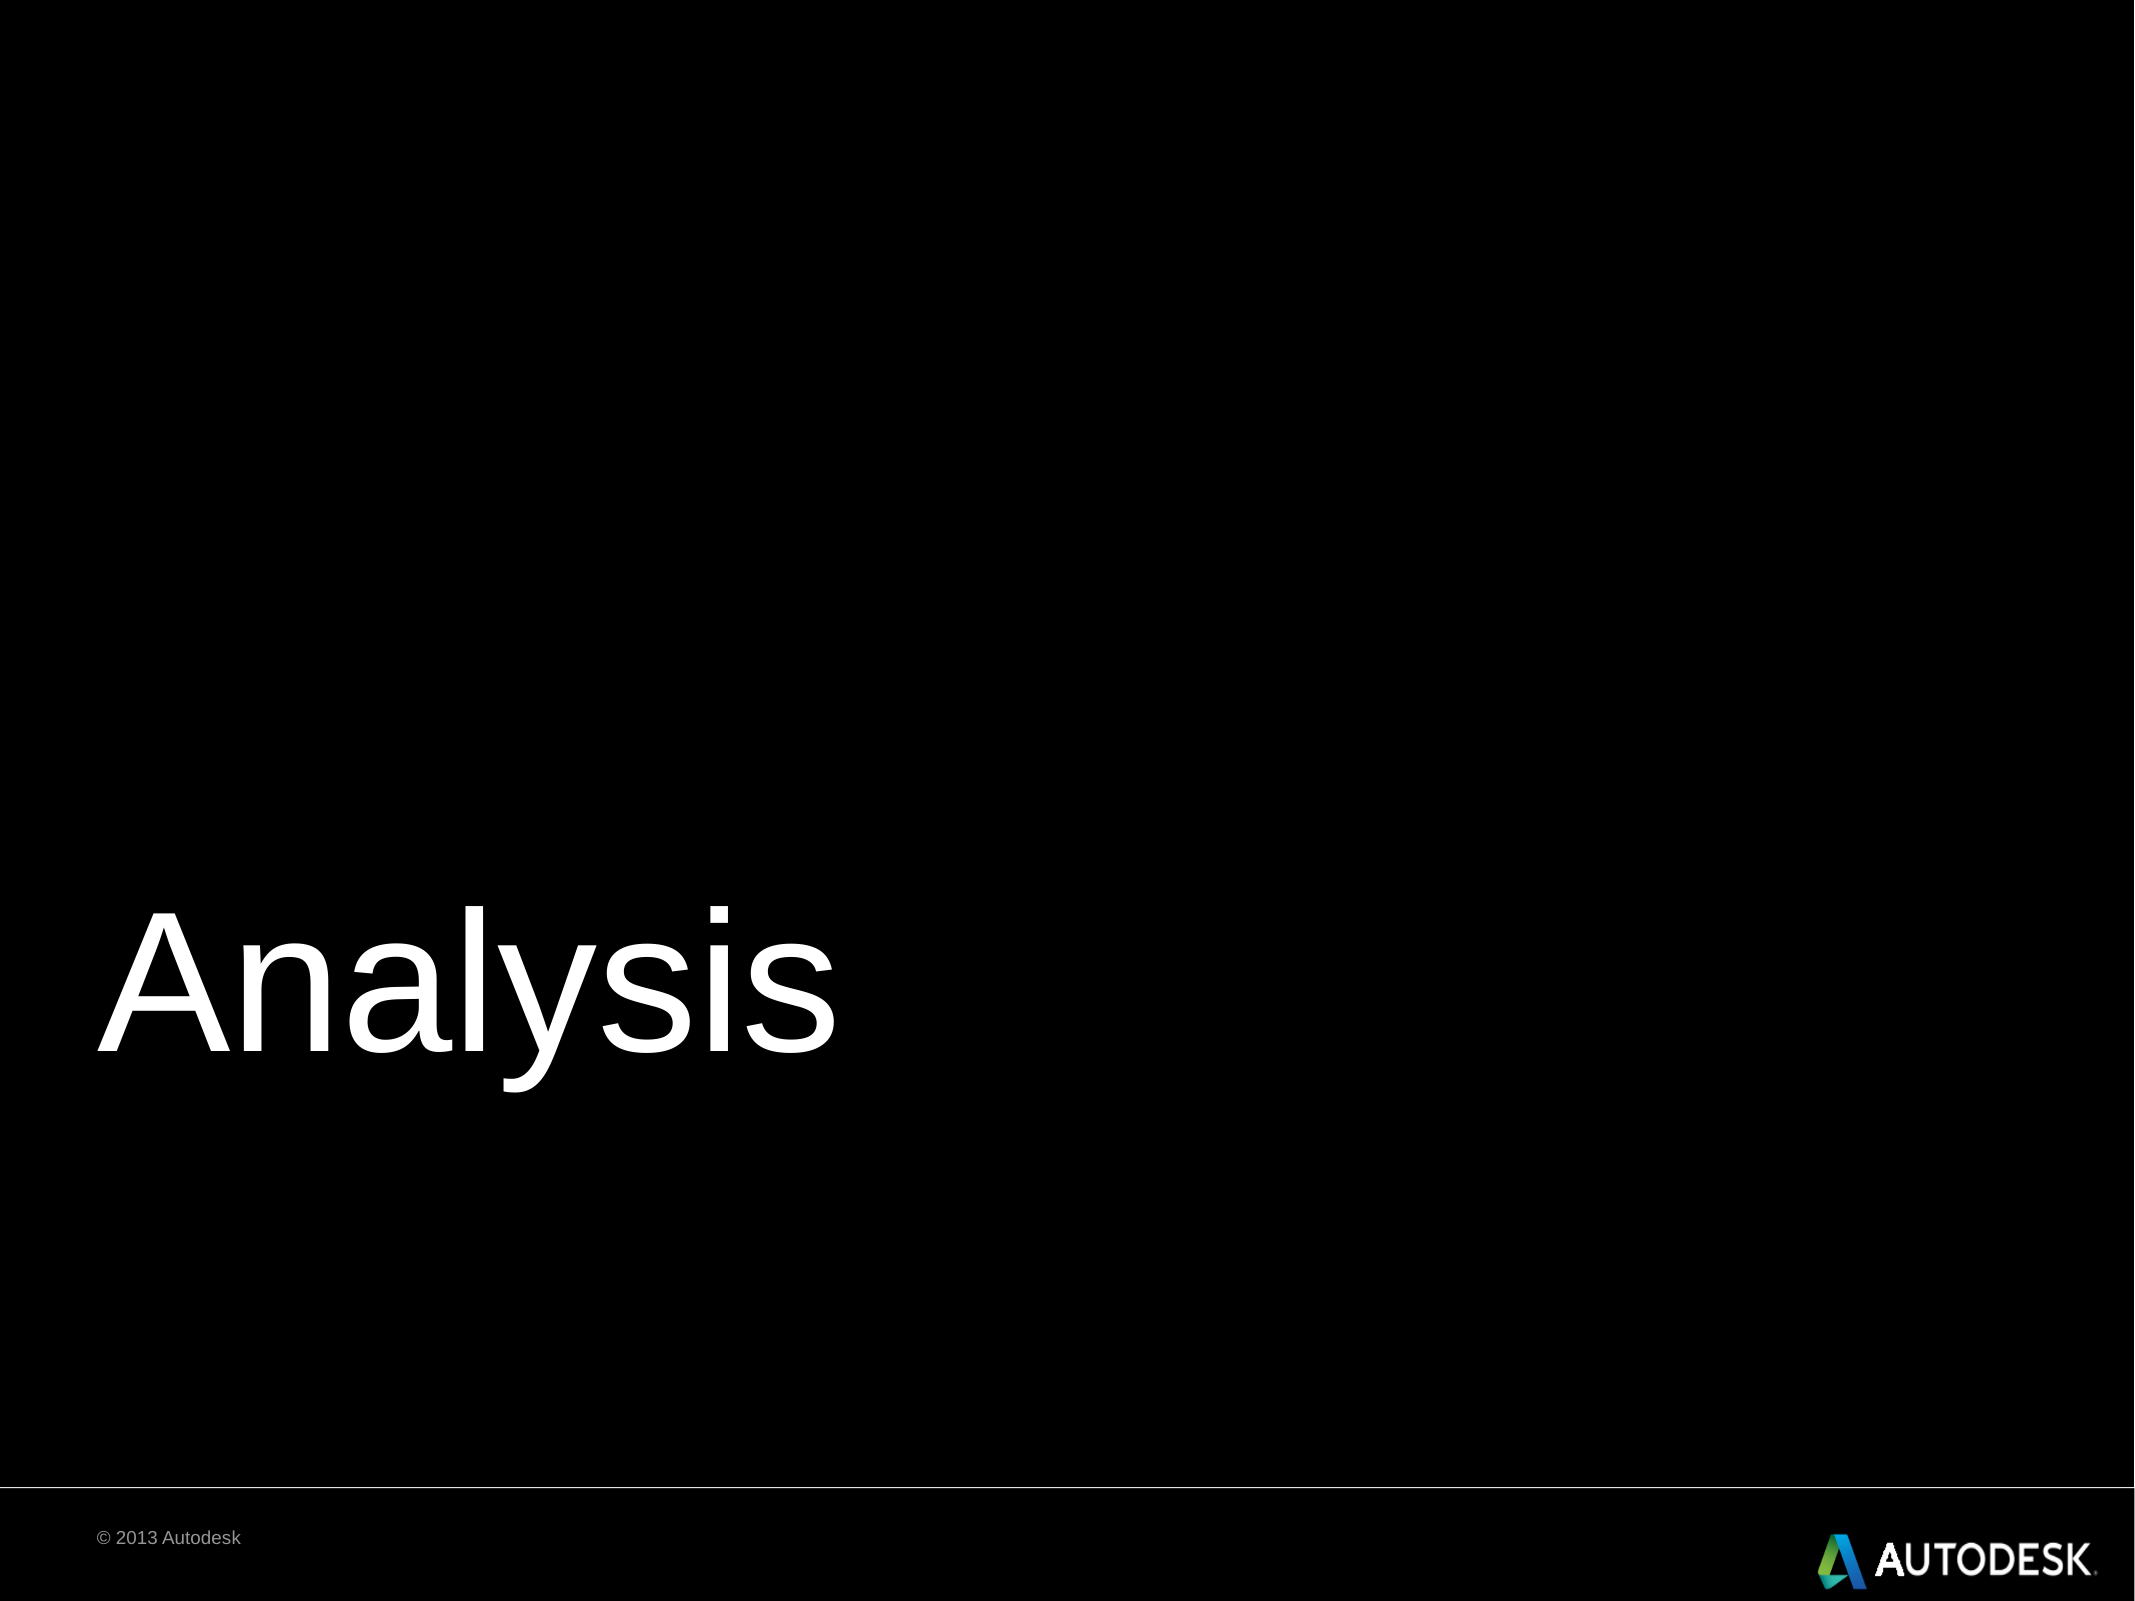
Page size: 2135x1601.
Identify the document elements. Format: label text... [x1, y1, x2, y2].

title Analysis [96, 854, 2028, 1089]
picture [0, 1487, 2135, 1601]
